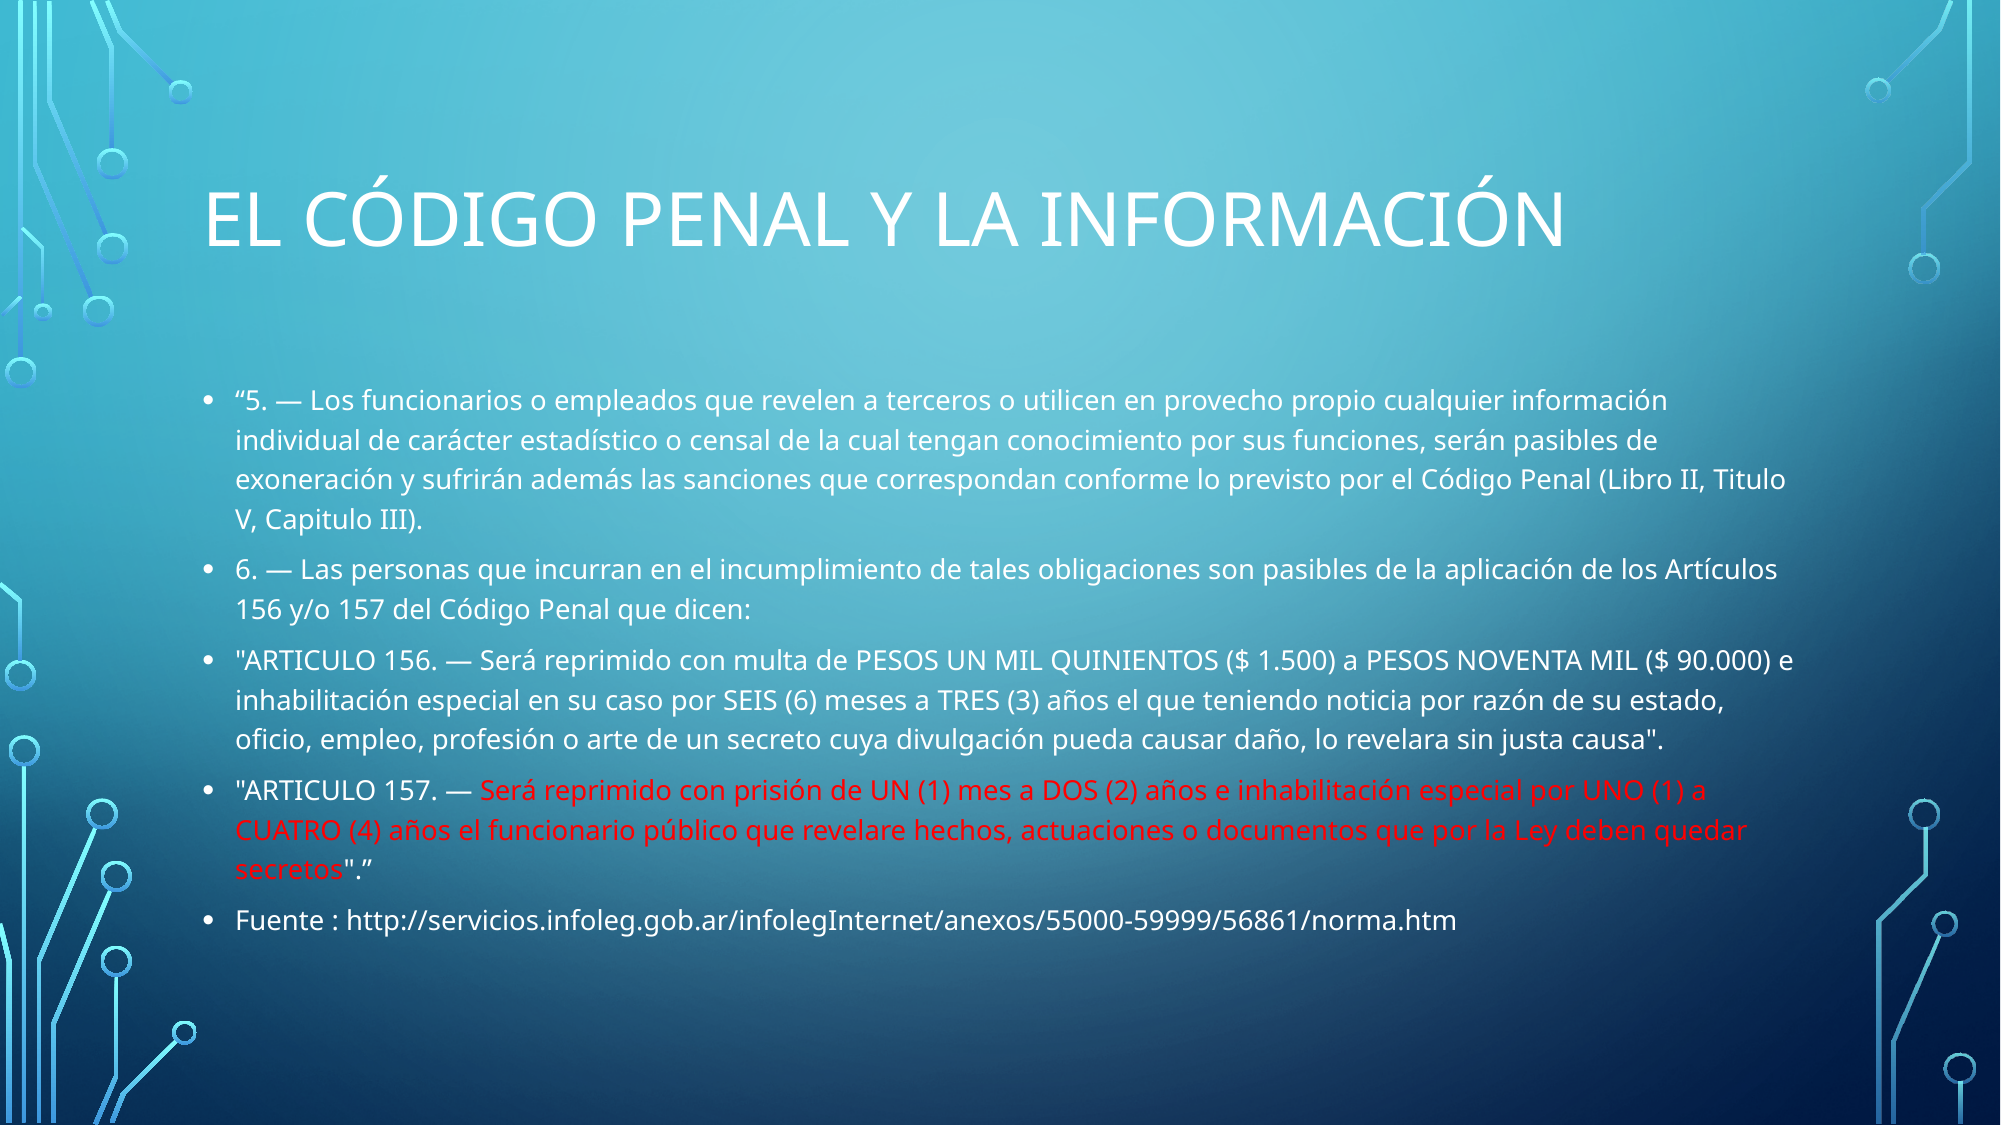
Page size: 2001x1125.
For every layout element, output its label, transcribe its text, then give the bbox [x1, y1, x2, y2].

title El código penal y la información [187, 101, 1813, 344]
list “5. — Los funcionarios o empleados que revelen a terceros o utilicen en provecho propio cualquier información individual de carácter estadístico o censal de la cual tengan conocimiento por sus funciones, serán pasibles de exoneración y sufrirán además las sanciones que correspondan conforme lo previsto por el Código Penal (Libro II, Titulo V, Capitulo III). 6. — Las personas que incurran en el incumplimiento de tales obligaciones son pasibles de la aplicación de los Artículos 156 y/o 157 del Código Penal que dicen: "ARTICULO 156. — Será reprimido con multa de PESOS UN MIL QUINIENTOS ($ 1.500) a PESOS NOVENTA MIL ($ 90.000) e inhabilitación especial en su caso por SEIS (6) meses a TRES (3) años el que teniendo noticia por razón de su estado, oficio, empleo, profesión o arte de un secreto cuya divulgación pueda causar daño, lo revelara sin justa causa". "ARTICULO 157. — Será reprimido con prisión de UN (1) mes a DOS (2) años e inhabilitación especial por UNO (1) a CUATRO (4) años el funcionario público que revelare hechos, actuaciones o documentos que por la Ley deben quedar secretos".” Fuente : http://servicios.infoleg.gob.ar/infolegInternet/anexos/55000-59999/56861/norma.htm [187, 369, 1813, 950]
